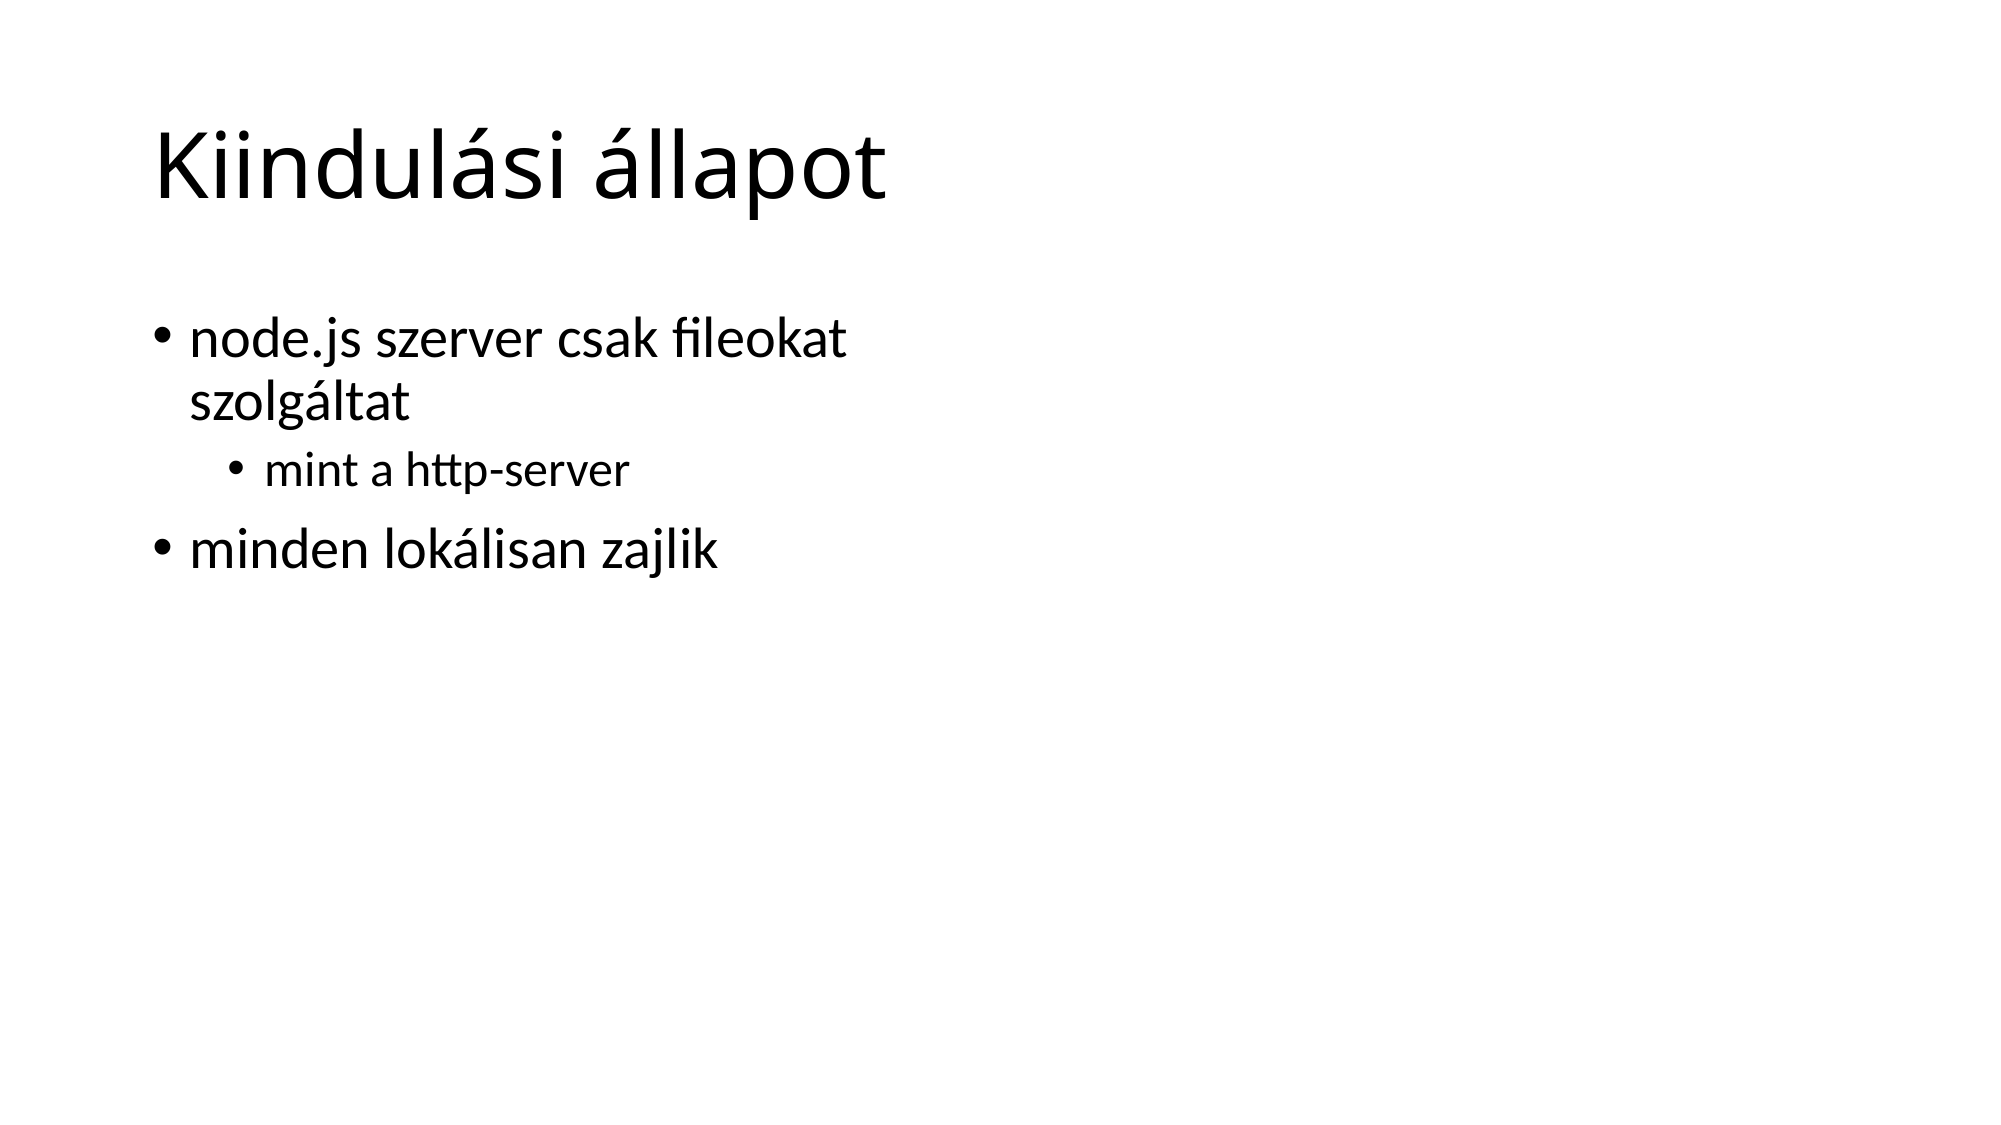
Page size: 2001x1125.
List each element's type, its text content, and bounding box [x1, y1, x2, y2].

list node.js szerver csak fileokat szolgáltat mint a http-server minden lokálisan zajlik [137, 299, 988, 1014]
title Kiindulási állapot [137, 59, 1863, 278]
